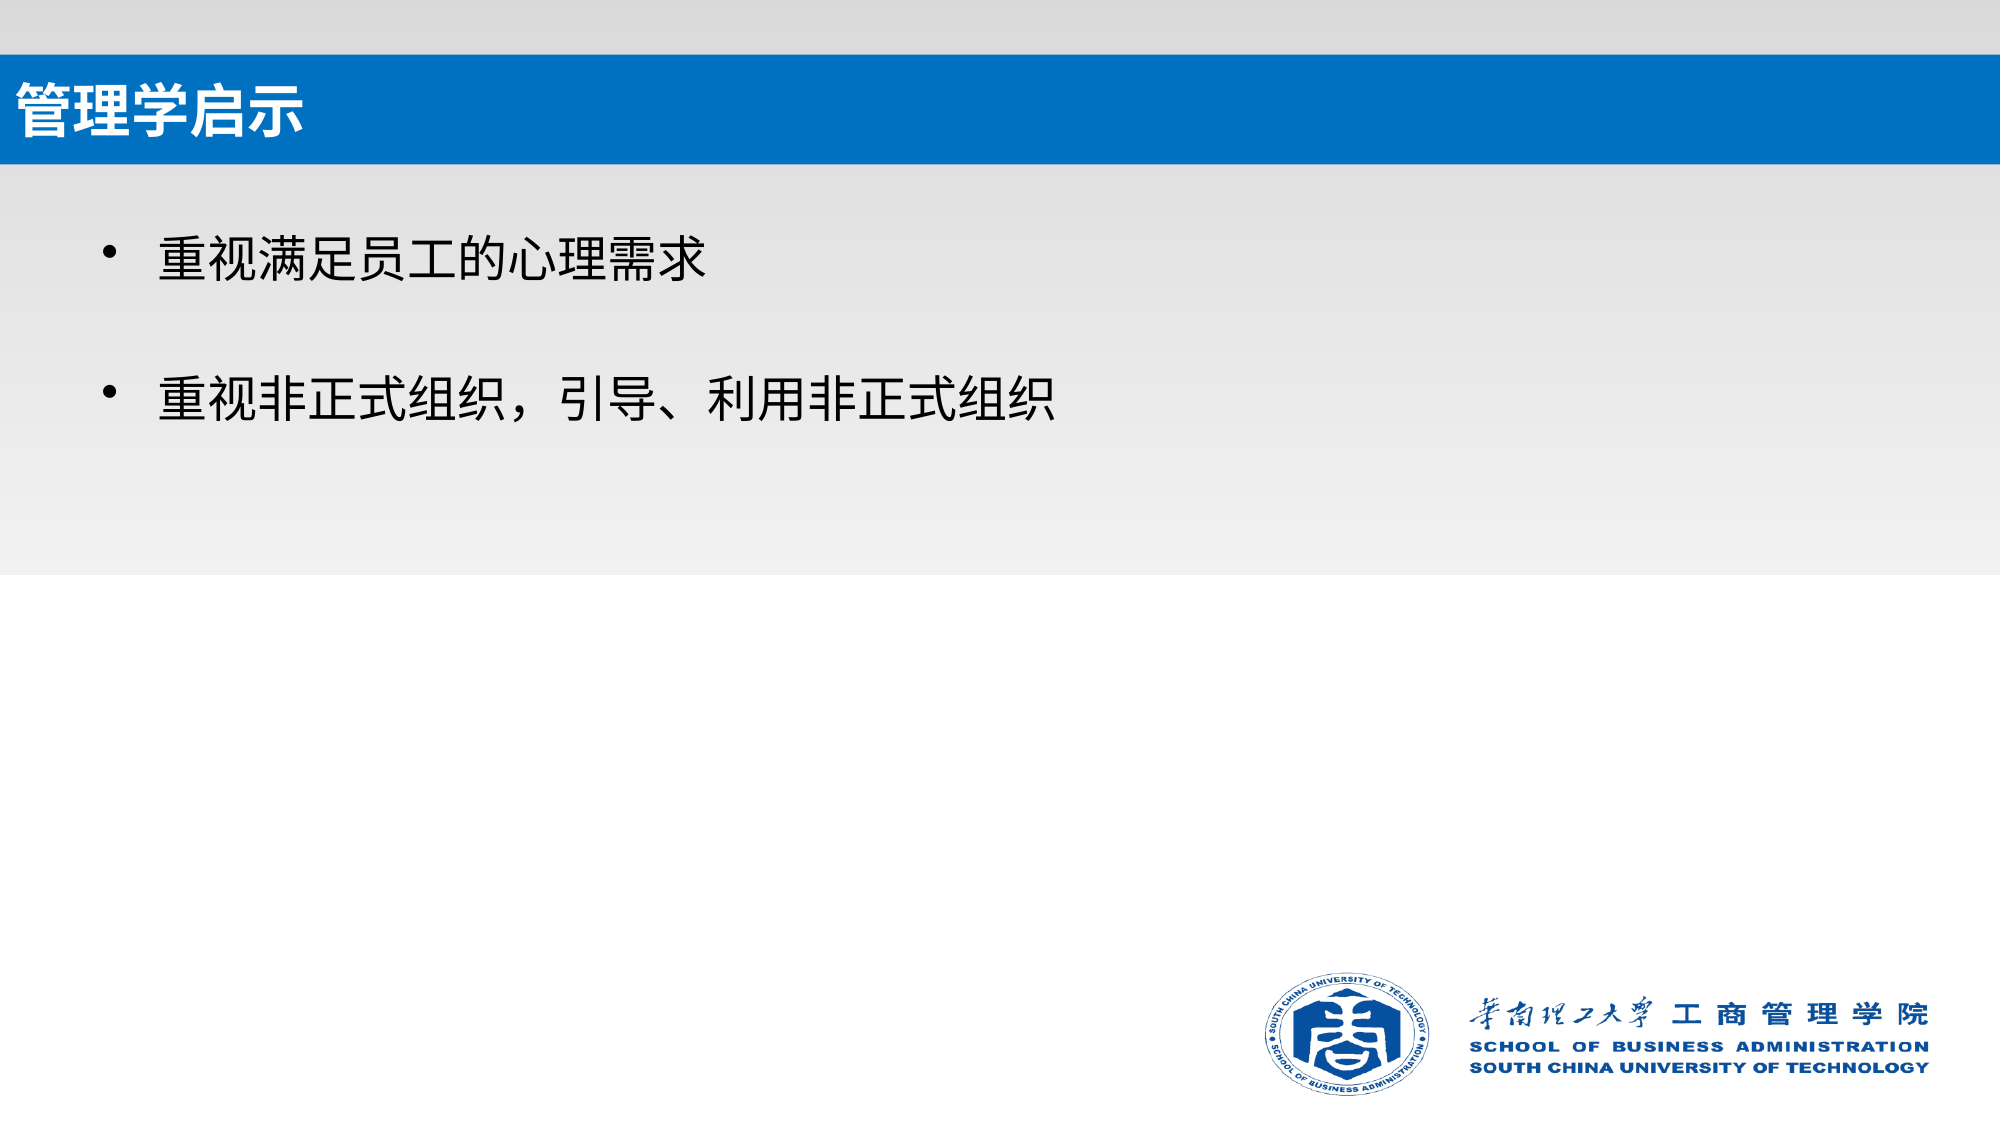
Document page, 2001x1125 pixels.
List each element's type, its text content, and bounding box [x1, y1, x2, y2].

title 管理学启示 [0, 54, 2000, 165]
list 重视满足员工的心理需求 重视非正式组织，引导、利用非正式组织 [86, 219, 1898, 1006]
picture [1241, 941, 1961, 1125]
